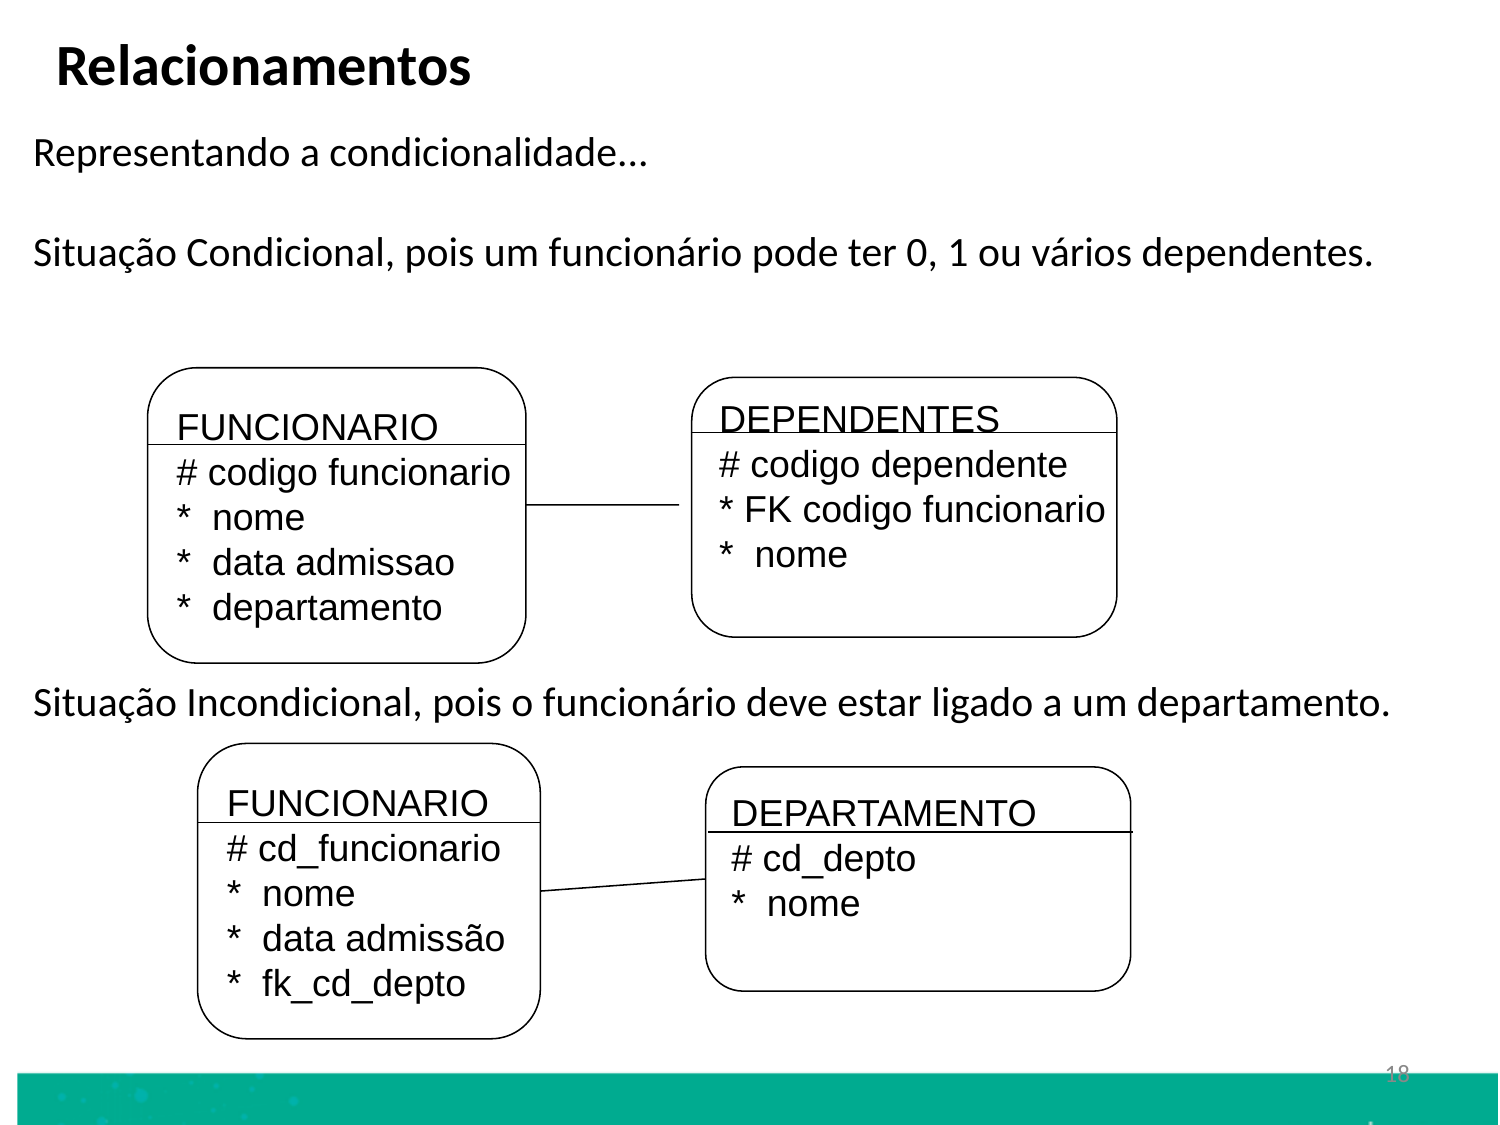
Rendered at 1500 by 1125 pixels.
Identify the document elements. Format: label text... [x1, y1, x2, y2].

text_box DEPENDENTES # codigo dependente * FK codigo funcionario * nome [691, 377, 1117, 432]
picture [2, 0, 1498, 1125]
text_box FUNCIONARIO # codigo funcionario * nome * data admissao * departamento [147, 367, 526, 444]
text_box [539, 878, 706, 892]
text_box DEPARTAMENTO # cd_depto * nome [705, 766, 1131, 992]
text_box FUNCIONARIO # codigo funcionario * nome * data admissao * departamento [147, 450, 526, 664]
text_box FUNCIONARIO # cd_funcionario * nome * data admissão * fk_cd_depto [197, 829, 541, 1039]
text_box Relacionamentos [41, 22, 1392, 102]
text_box Representando a condicionalidade... Situação Condicional, pois um funcionário pode ter 0, 1 ou vários dependentes. Situação Incondicional, pois o funcionário deve estar ligado a um departamento. [18, 116, 1414, 832]
slide_number 18 [1074, 1042, 1425, 1103]
text_box FUNCIONARIO # cd_funcionario * nome * data admissão * fk_cd_depto [197, 743, 541, 822]
text_box DEPENDENTES # codigo dependente * FK codigo funcionario * nome [691, 439, 1117, 638]
